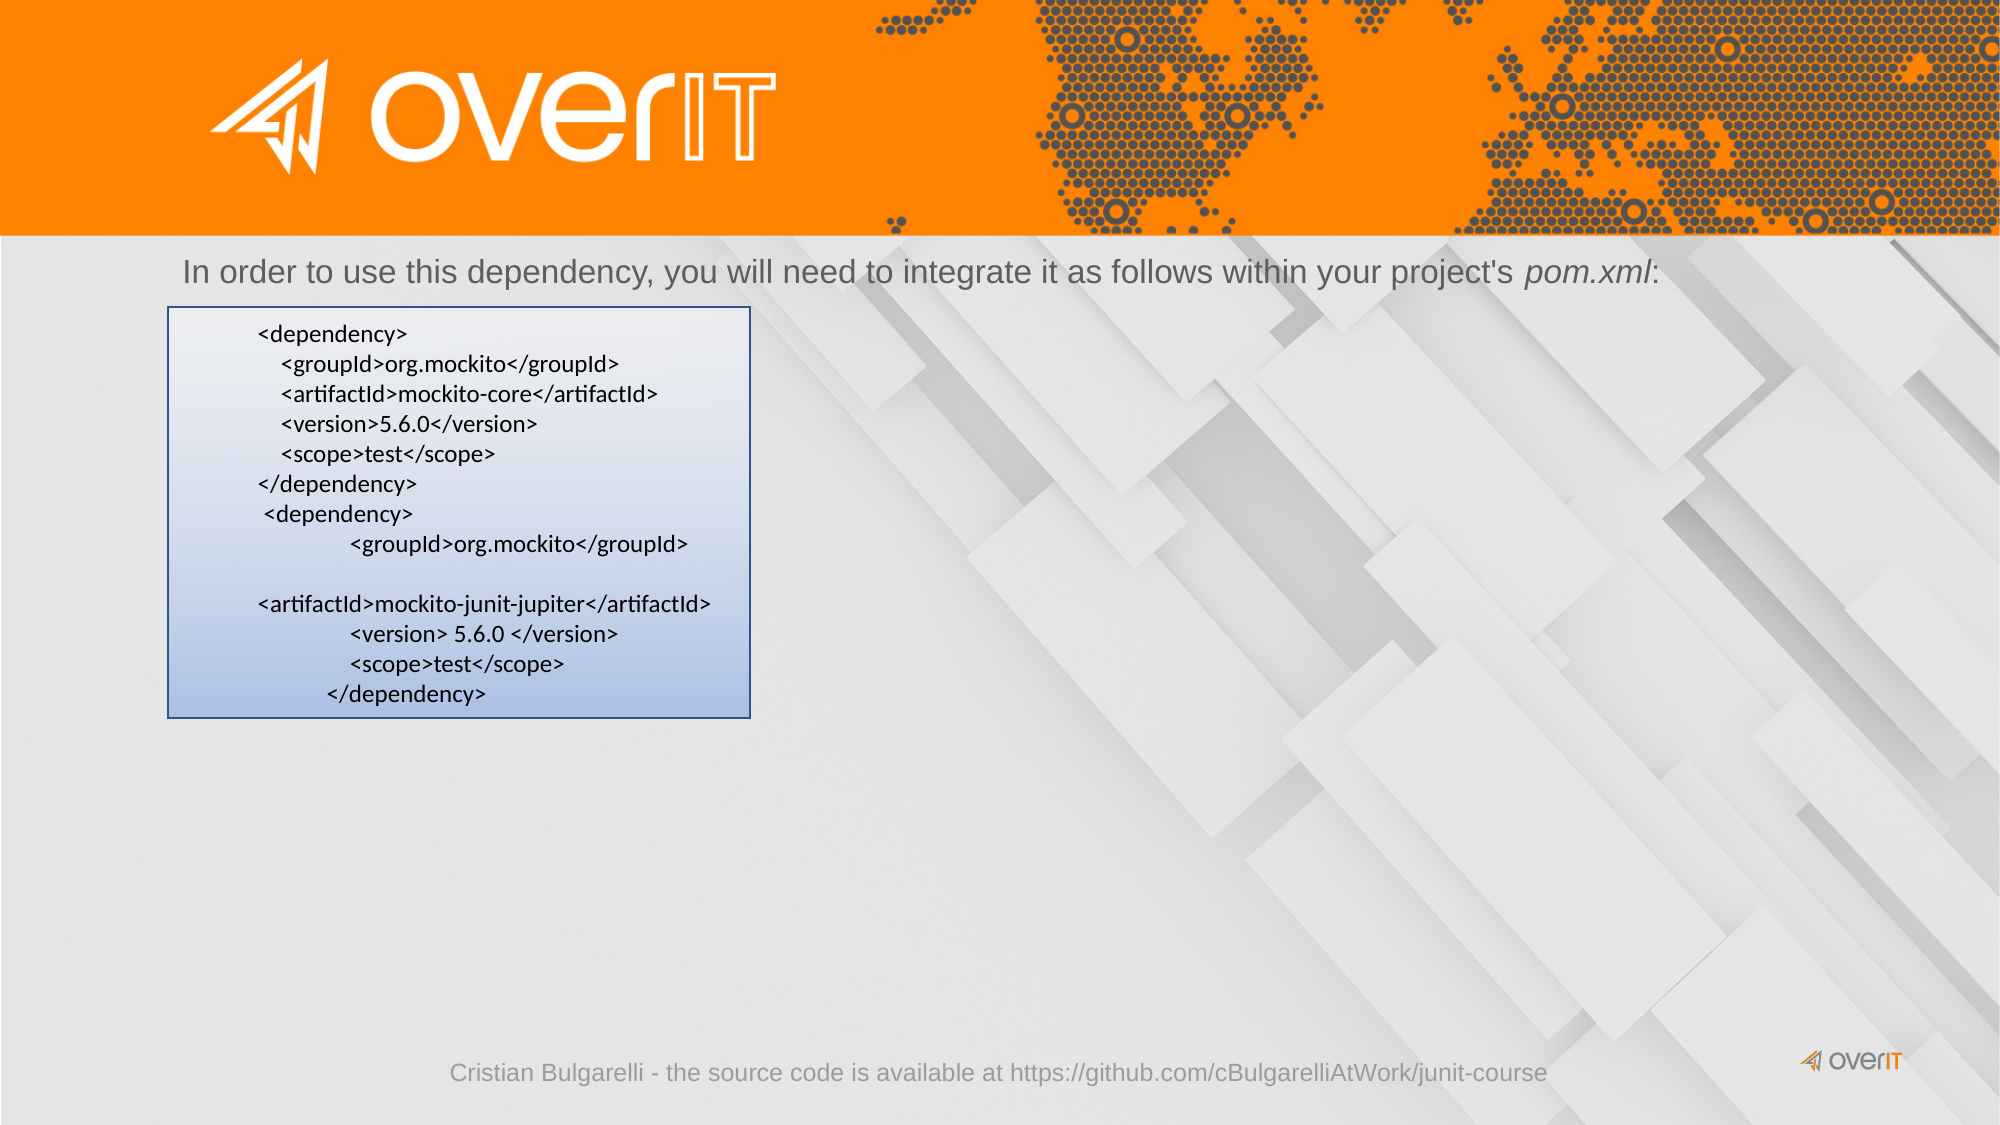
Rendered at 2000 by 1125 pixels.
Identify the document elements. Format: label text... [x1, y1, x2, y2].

text_box Cristian Bulgarelli - the source code is available at https://github.com/cBulgarelliAtWork/junit-course [434, 1041, 1566, 1102]
text_box In order to use this dependency, you will need to integrate it as follows within your project's pom.xml: [167, 242, 1856, 297]
picture [0, 0, 2000, 1125]
text_box <dependency> <groupId>org.mockito</groupId> <artifactId>mockito-core</artifactId> <version>5.6.0</version> <scope>test</scope> </dependency> <dependency> <groupId>org.mockito</groupId> <artifactId>mockito-junit-jupiter</artifactId> <version> 5.6.0 </version> <scope>test</scope> </dependency> [167, 307, 750, 718]
